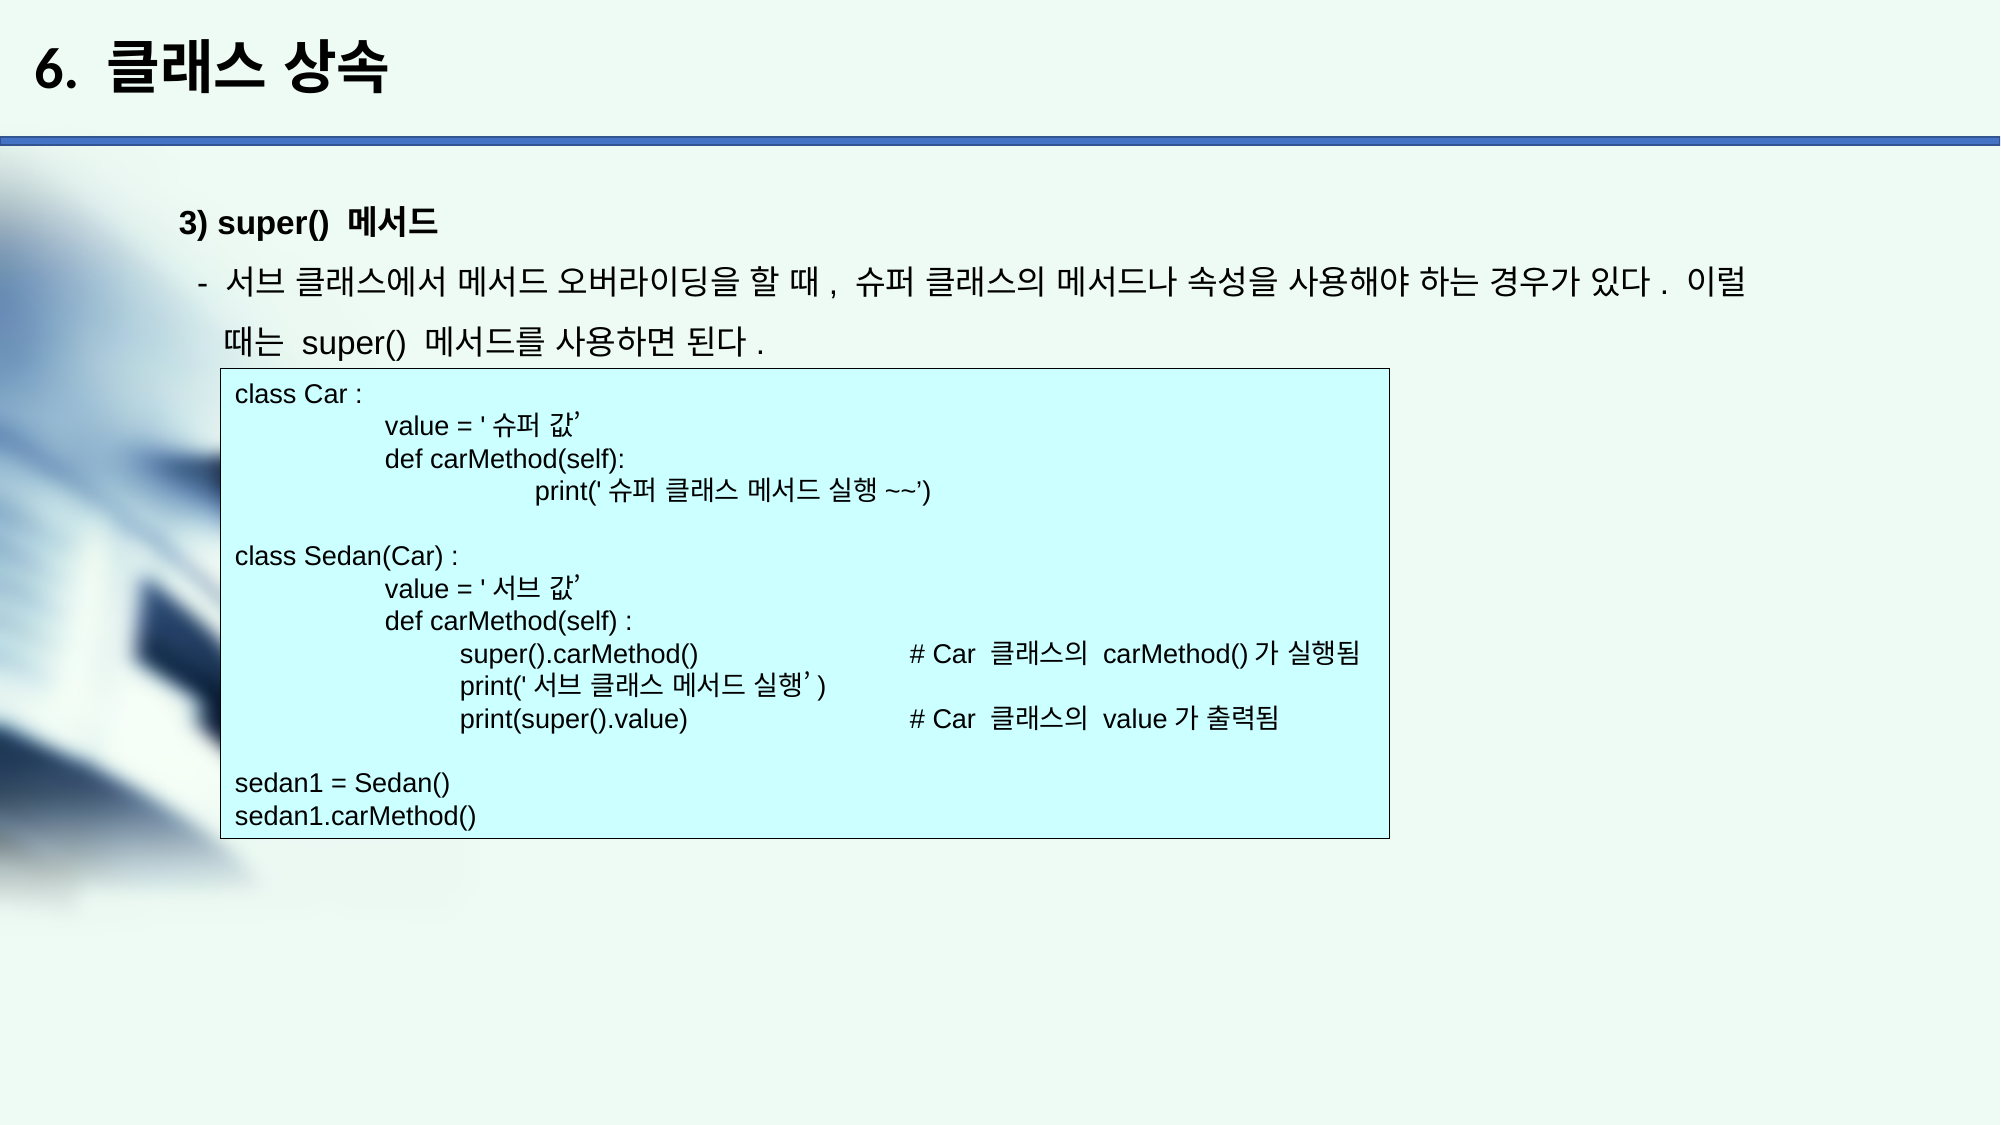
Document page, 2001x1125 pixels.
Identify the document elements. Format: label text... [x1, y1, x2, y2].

text_box 3) super() 메서드 - 서브 클래스에서 메서드 오버라이딩을 할 때, 슈퍼 클래스의 메서드나 속성을 사용해야 하는 경우가 있다. 이럴 때는 super() 메서드를 사용하면 된다. [163, 173, 1922, 908]
text_box class Car : value = '슈퍼 값’ def carMethod(self): print('슈퍼 클래스 메서드 실행~~’) class Sedan(Car) : value = '서브 값’ def carMethod(self) : super().carMethod() # Car 클래스의 carMethod()가 실행됨 print('서브 클래스 메서드 실행’) print(super().value) # Car 클래스의 value가 출력됨 sedan1 = Sedan() sedan1.carMethod() [220, 368, 1390, 839]
picture [0, 0, 2000, 136]
title 6. 클래스 상속 [19, 14, 1745, 126]
picture [0, 146, 2000, 1125]
